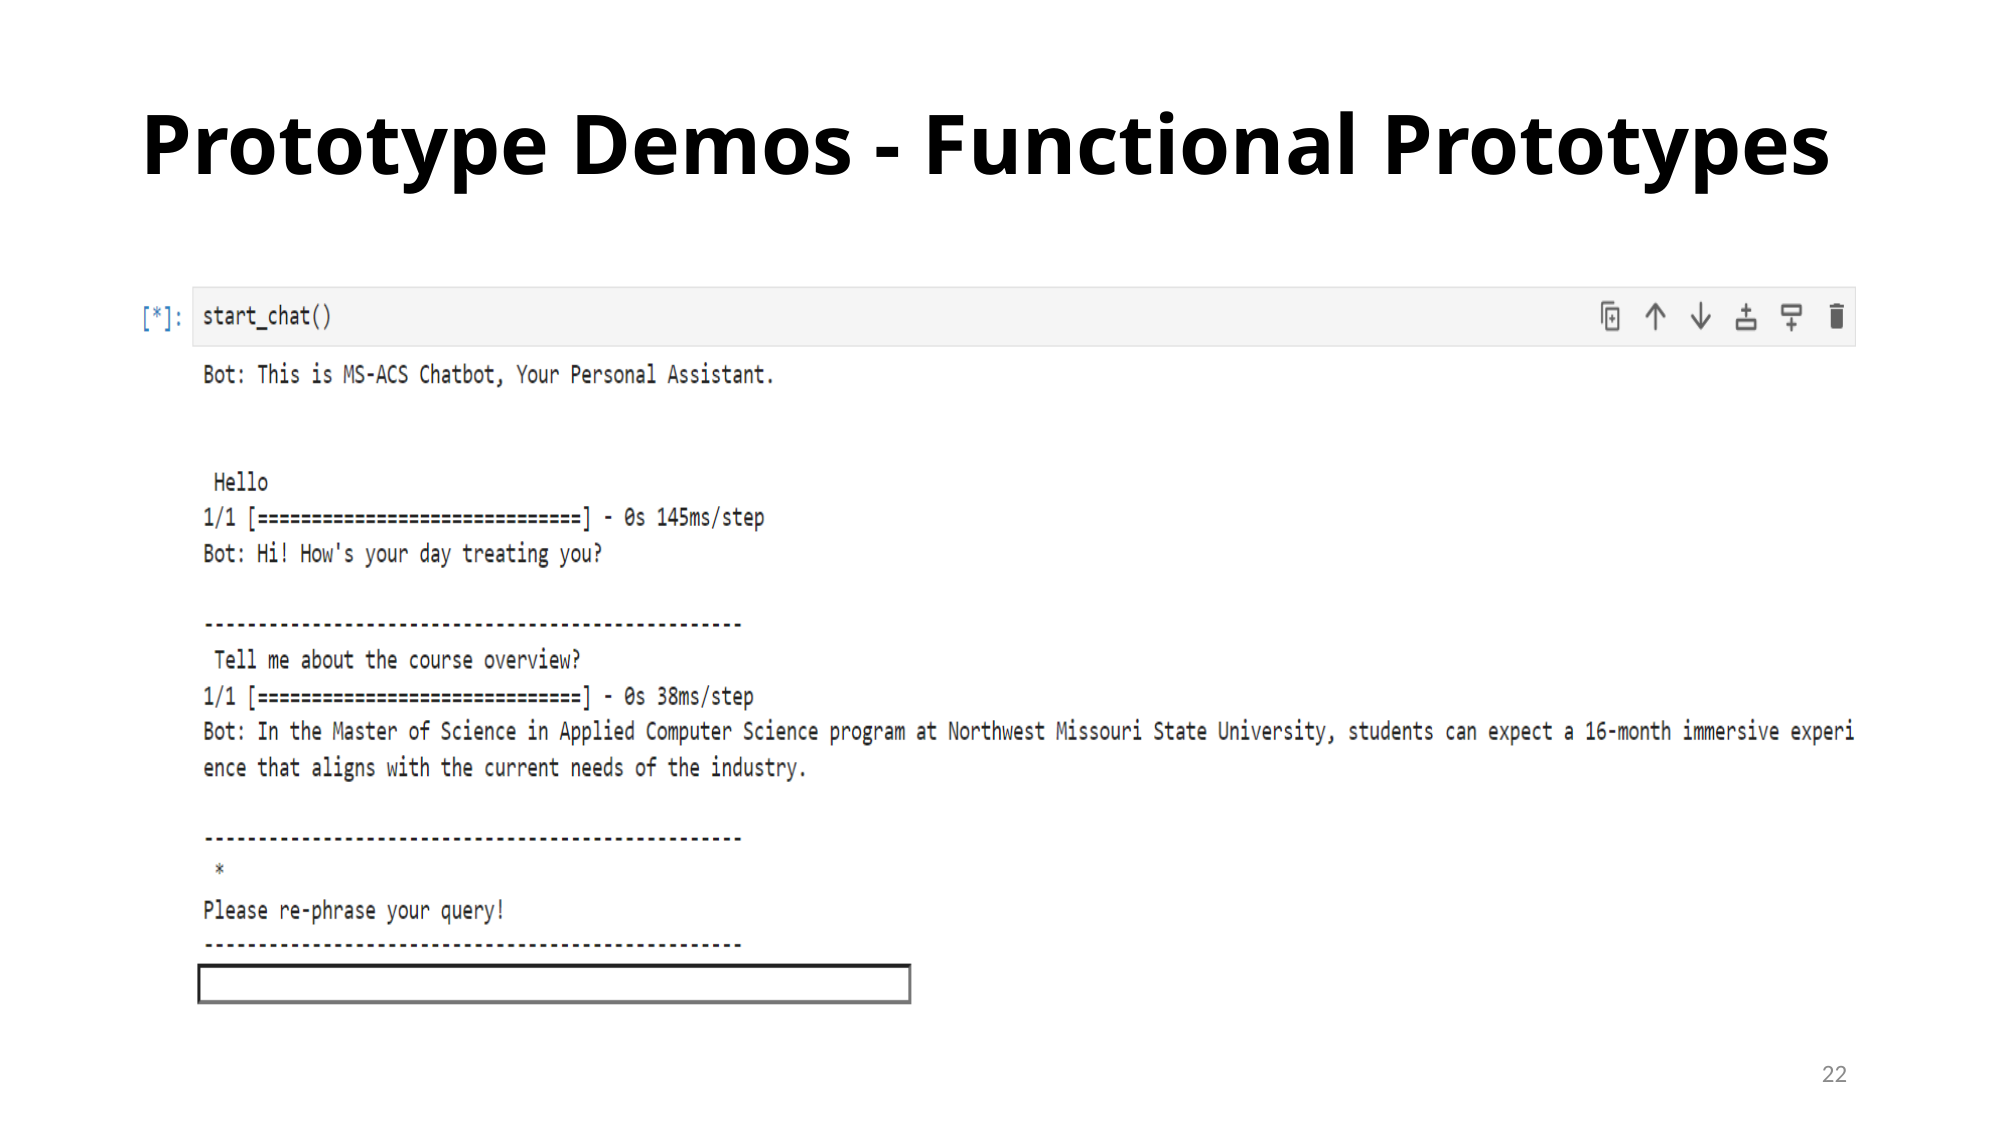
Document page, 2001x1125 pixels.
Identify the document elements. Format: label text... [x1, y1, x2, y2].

slide_number 22 [1412, 1042, 1863, 1103]
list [137, 277, 1863, 1038]
title Prototype Demos - Functional Prototypes [125, 59, 1851, 237]
